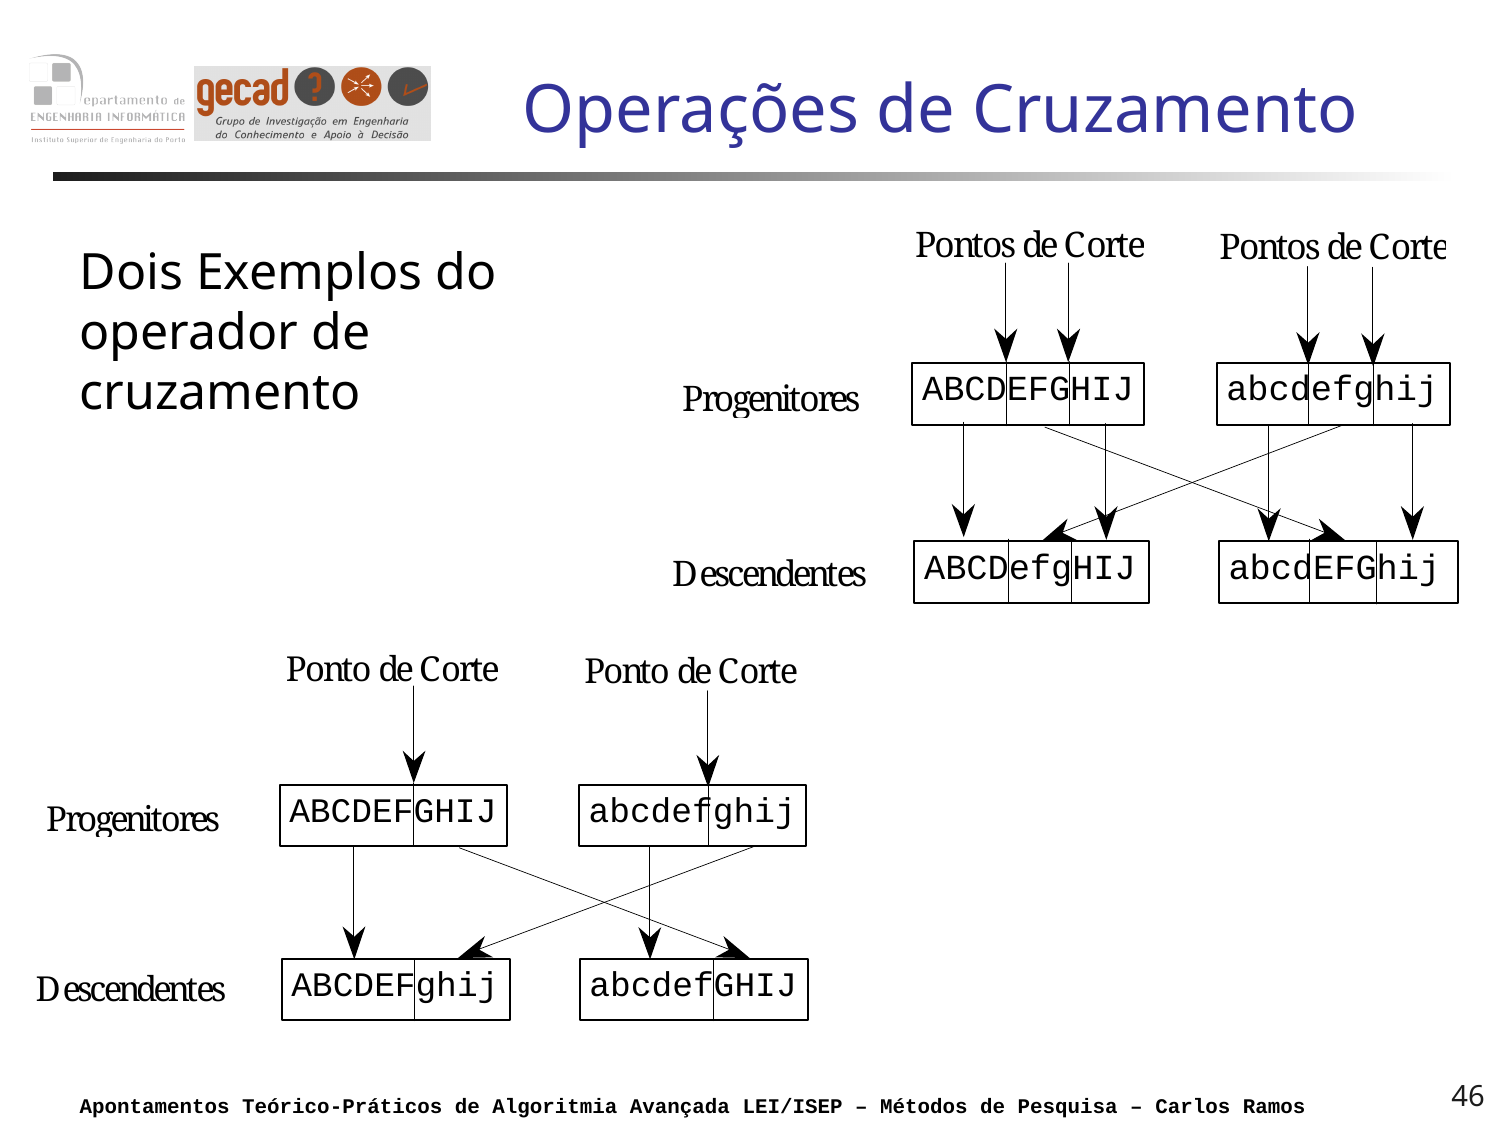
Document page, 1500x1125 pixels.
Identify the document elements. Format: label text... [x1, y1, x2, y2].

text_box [29, 645, 810, 1027]
slide_number 46 [1187, 1049, 1500, 1125]
text_box Dois Exemplos do operador de cruzamento [64, 231, 609, 427]
picture [194, 66, 430, 141]
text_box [666, 219, 1460, 610]
picture [29, 54, 189, 144]
title Operações de Cruzamento [430, 66, 1451, 154]
